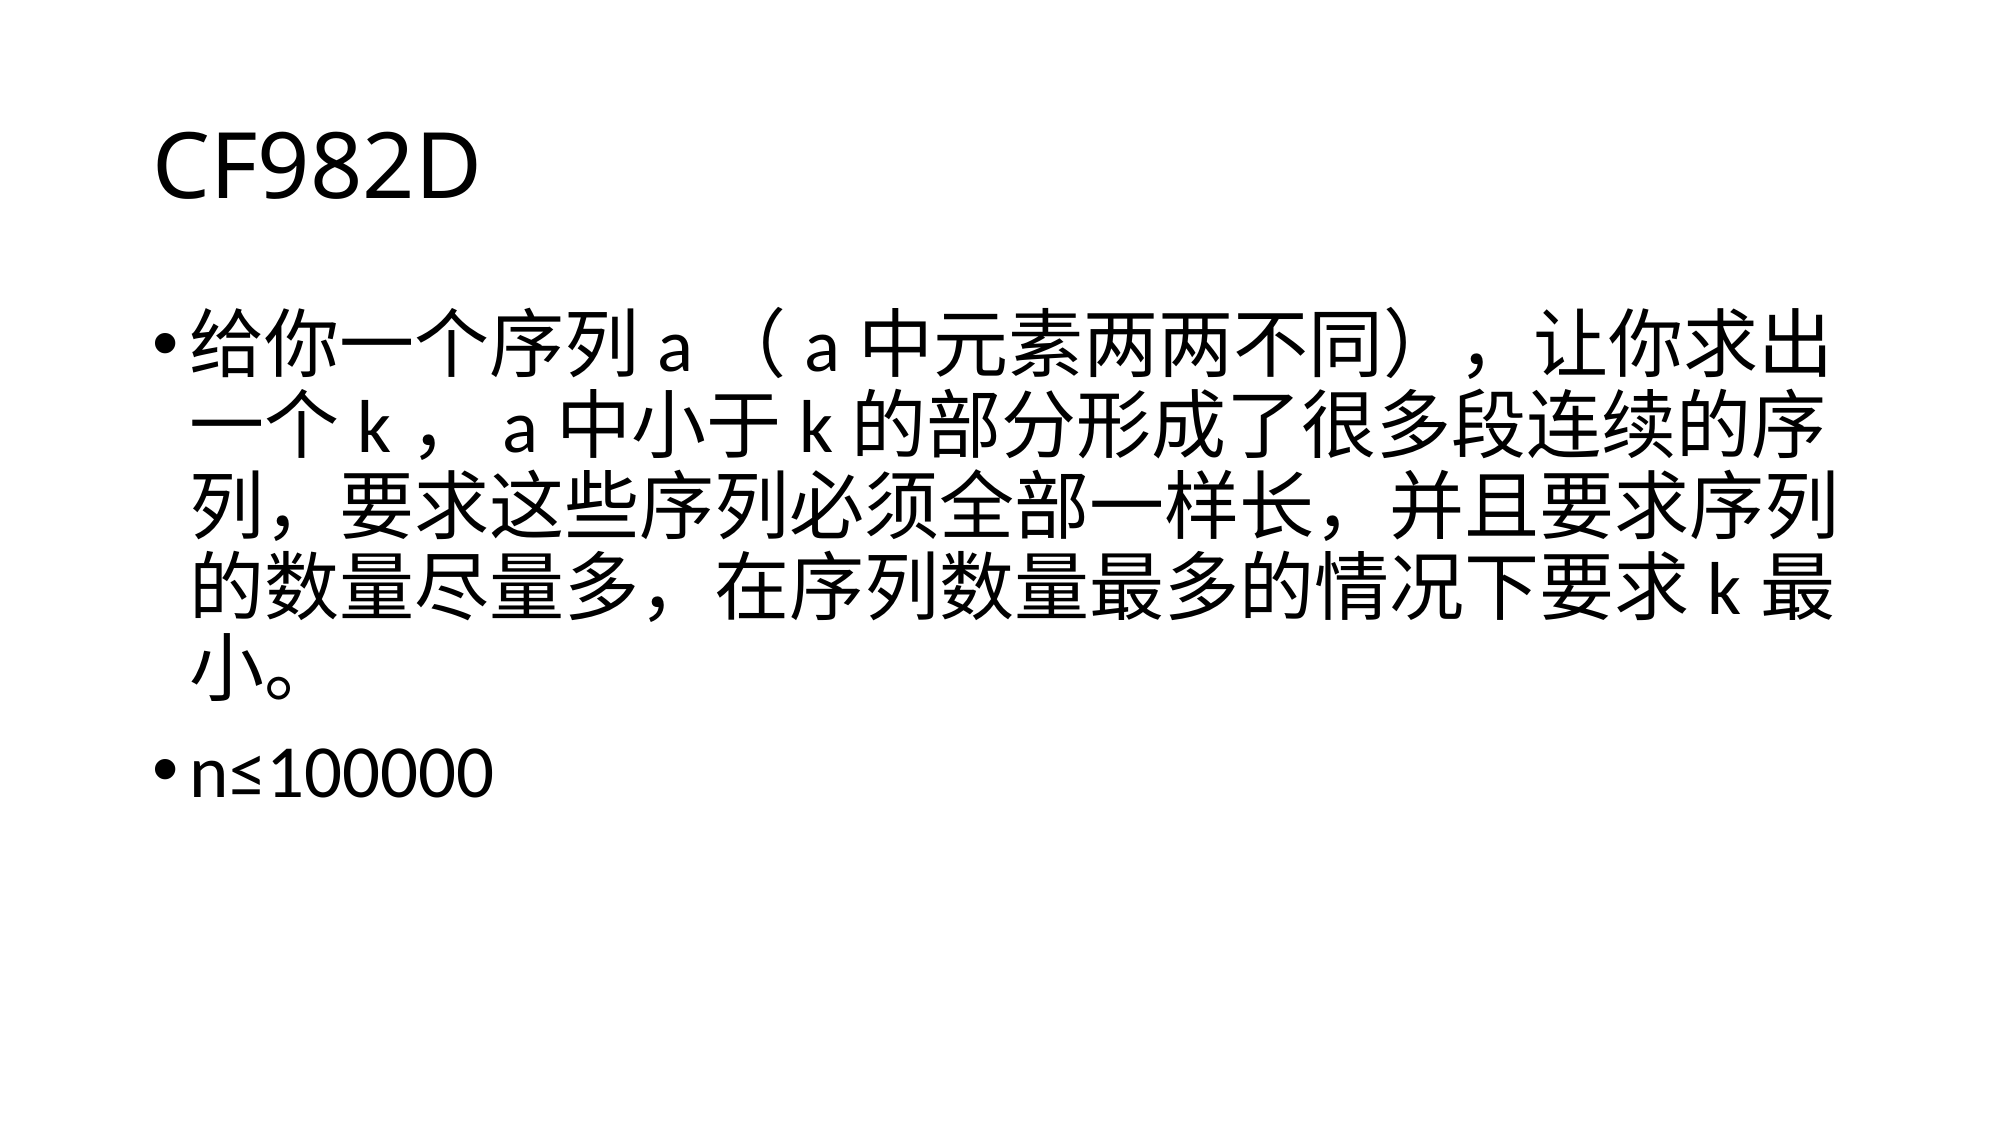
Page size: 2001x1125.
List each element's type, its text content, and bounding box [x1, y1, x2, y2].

list 给你一个序列a（a中元素两两不同），让你求出一个k，a中小于k的部分形成了很多段连续的序列，要求这些序列必须全部一样长，并且要求序列的数量尽量多，在序列数量最多的情况下要求k最小。 n≤100000 [137, 299, 1863, 1014]
title CF982D [137, 59, 1863, 278]
